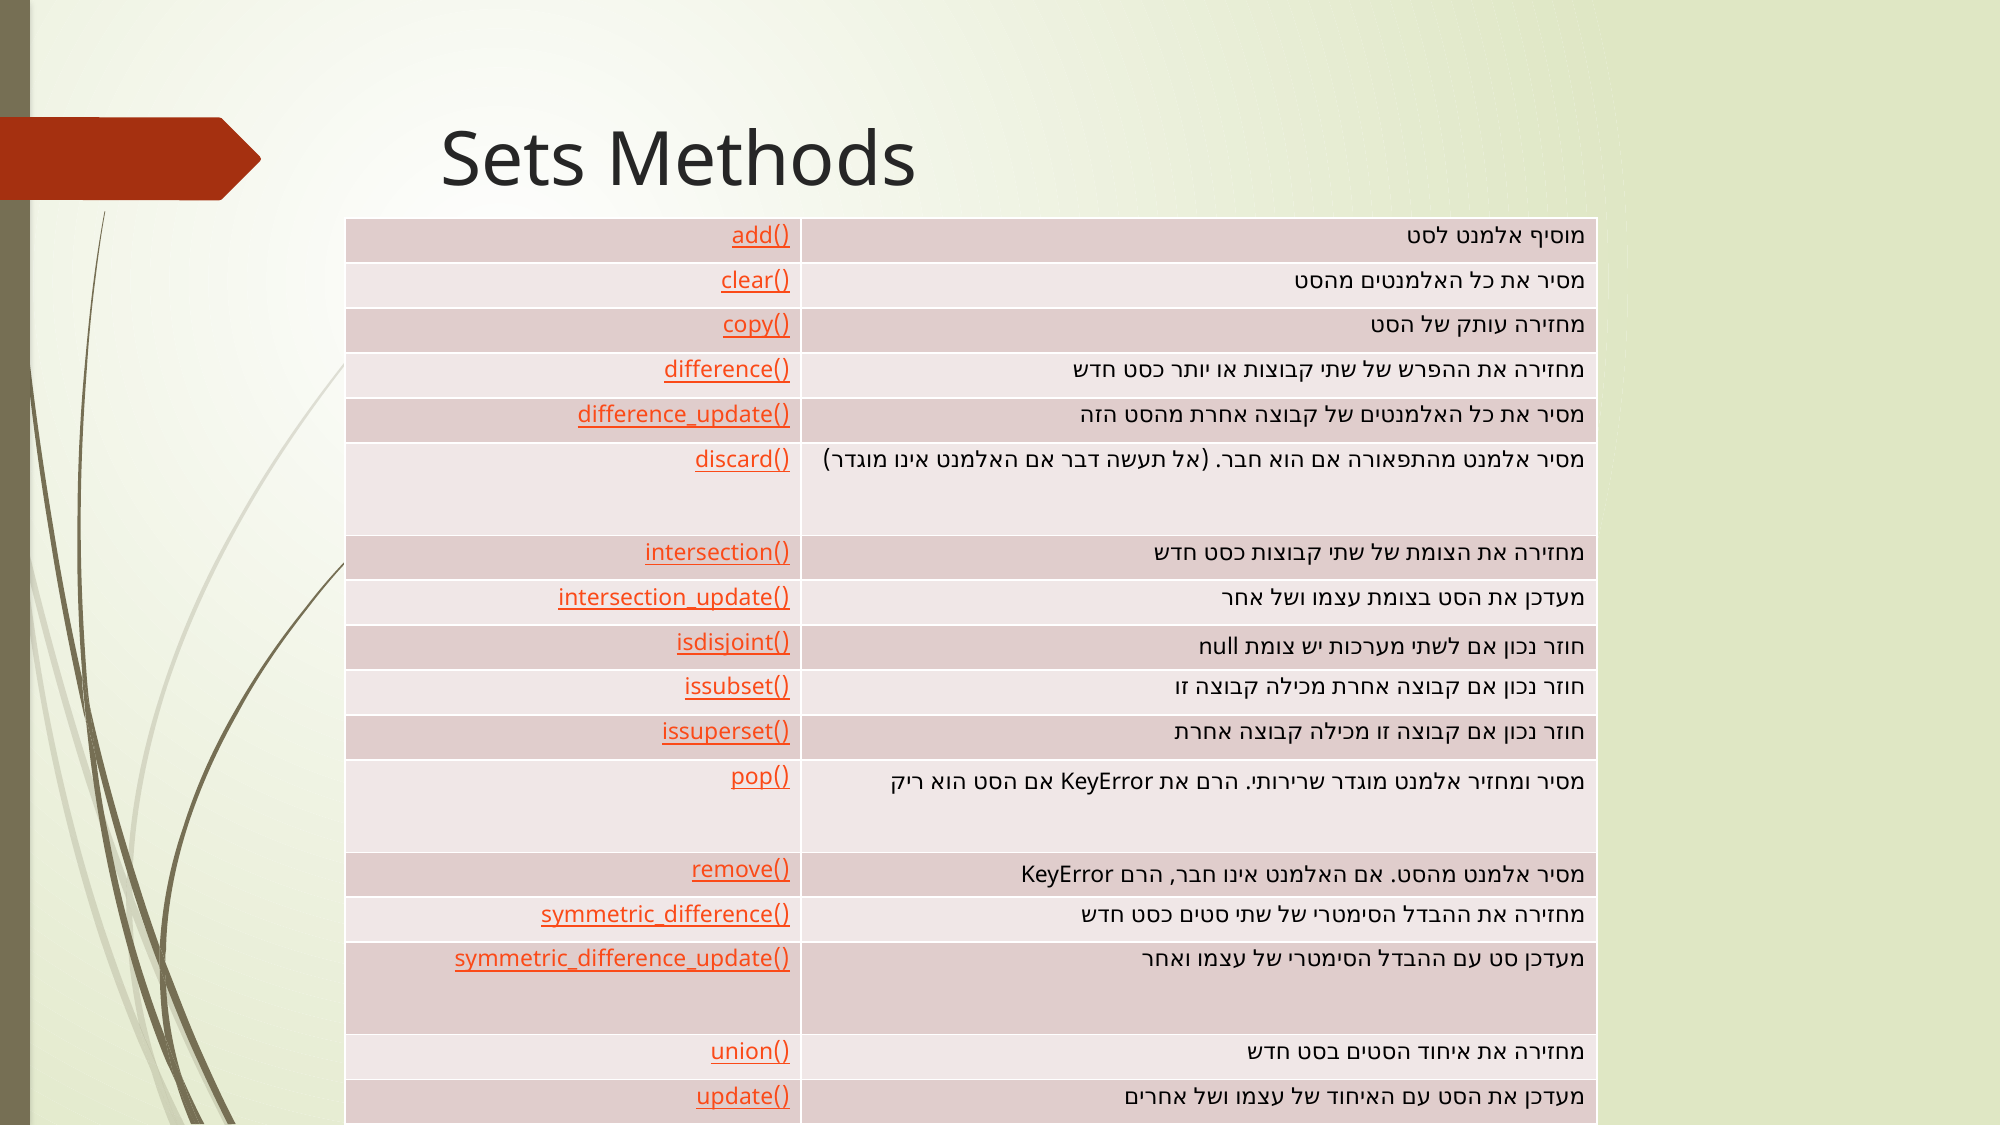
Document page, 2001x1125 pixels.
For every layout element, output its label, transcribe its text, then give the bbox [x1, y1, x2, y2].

table_cell חוזר נכון אם קבוצה אחרת מכילה קבוצה זו [802, 671, 1596, 714]
table_cell difference() [346, 354, 800, 397]
table_cell מעדכן סט עם ההבדל הסימטרי של עצמו ואחר [802, 943, 1596, 1034]
table_header add() [346, 219, 800, 262]
table_cell isdisjoint() [346, 626, 800, 669]
table_cell issuperset() [346, 716, 800, 759]
table_cell מסיר ומחזיר אלמנט מוגדר שרירותי. הרם את KeyError אם הסט הוא ריק [802, 761, 1596, 852]
table_cell issubset() [346, 671, 800, 714]
table_cell symmetric_difference() [346, 898, 800, 941]
table_cell מחזירה את הצומת של שתי קבוצות כסט חדש [802, 536, 1596, 579]
table_cell מסיר את כל האלמנטים של קבוצה אחרת מהסט הזה [802, 399, 1596, 442]
table_cell discard() [346, 444, 800, 535]
table_cell remove() [346, 853, 800, 896]
title Sets Methods [425, 102, 1888, 313]
table_cell pop() [346, 761, 800, 852]
table_cell clear() [346, 264, 800, 307]
table_cell מעדכן את הסט בצומת עצמו ושל אחר [802, 581, 1596, 624]
table_cell חוזר נכון אם קבוצה זו מכילה קבוצה אחרת [802, 716, 1596, 759]
table_cell intersection_update() [346, 581, 800, 624]
table_cell חוזר נכון אם לשתי מערכות יש צומת null [802, 626, 1596, 669]
table_cell copy() [346, 309, 800, 352]
table_cell מחזירה את איחוד הסטים בסט חדש [802, 1035, 1596, 1079]
table_cell מעדכן את הסט עם האיחוד של עצמו ושל אחרים [802, 1080, 1596, 1123]
table_cell update() [346, 1080, 800, 1123]
table_cell intersection() [346, 536, 800, 579]
table_cell מחזירה עותק של הסט [802, 309, 1596, 352]
table_cell מסיר אלמנט מהתפאורה אם הוא חבר. (אל תעשה דבר אם האלמנט אינו מוגדר) [802, 444, 1596, 535]
table_cell מסיר את כל האלמנטים מהסט [802, 264, 1596, 307]
table_header מוסיף אלמנט לסט [802, 219, 1596, 262]
table_cell מסיר אלמנט מהסט. אם האלמנט אינו חבר, הרם KeyError [802, 853, 1596, 896]
table_cell union() [346, 1035, 800, 1079]
table_cell symmetric_difference_update() [346, 943, 800, 1034]
table_cell מחזירה את ההפרש של שתי קבוצות או יותר כסט חדש [802, 354, 1596, 397]
table_cell מחזירה את ההבדל הסימטרי של שתי סטים כסט חדש [802, 898, 1596, 941]
table_cell difference_update() [346, 399, 800, 442]
